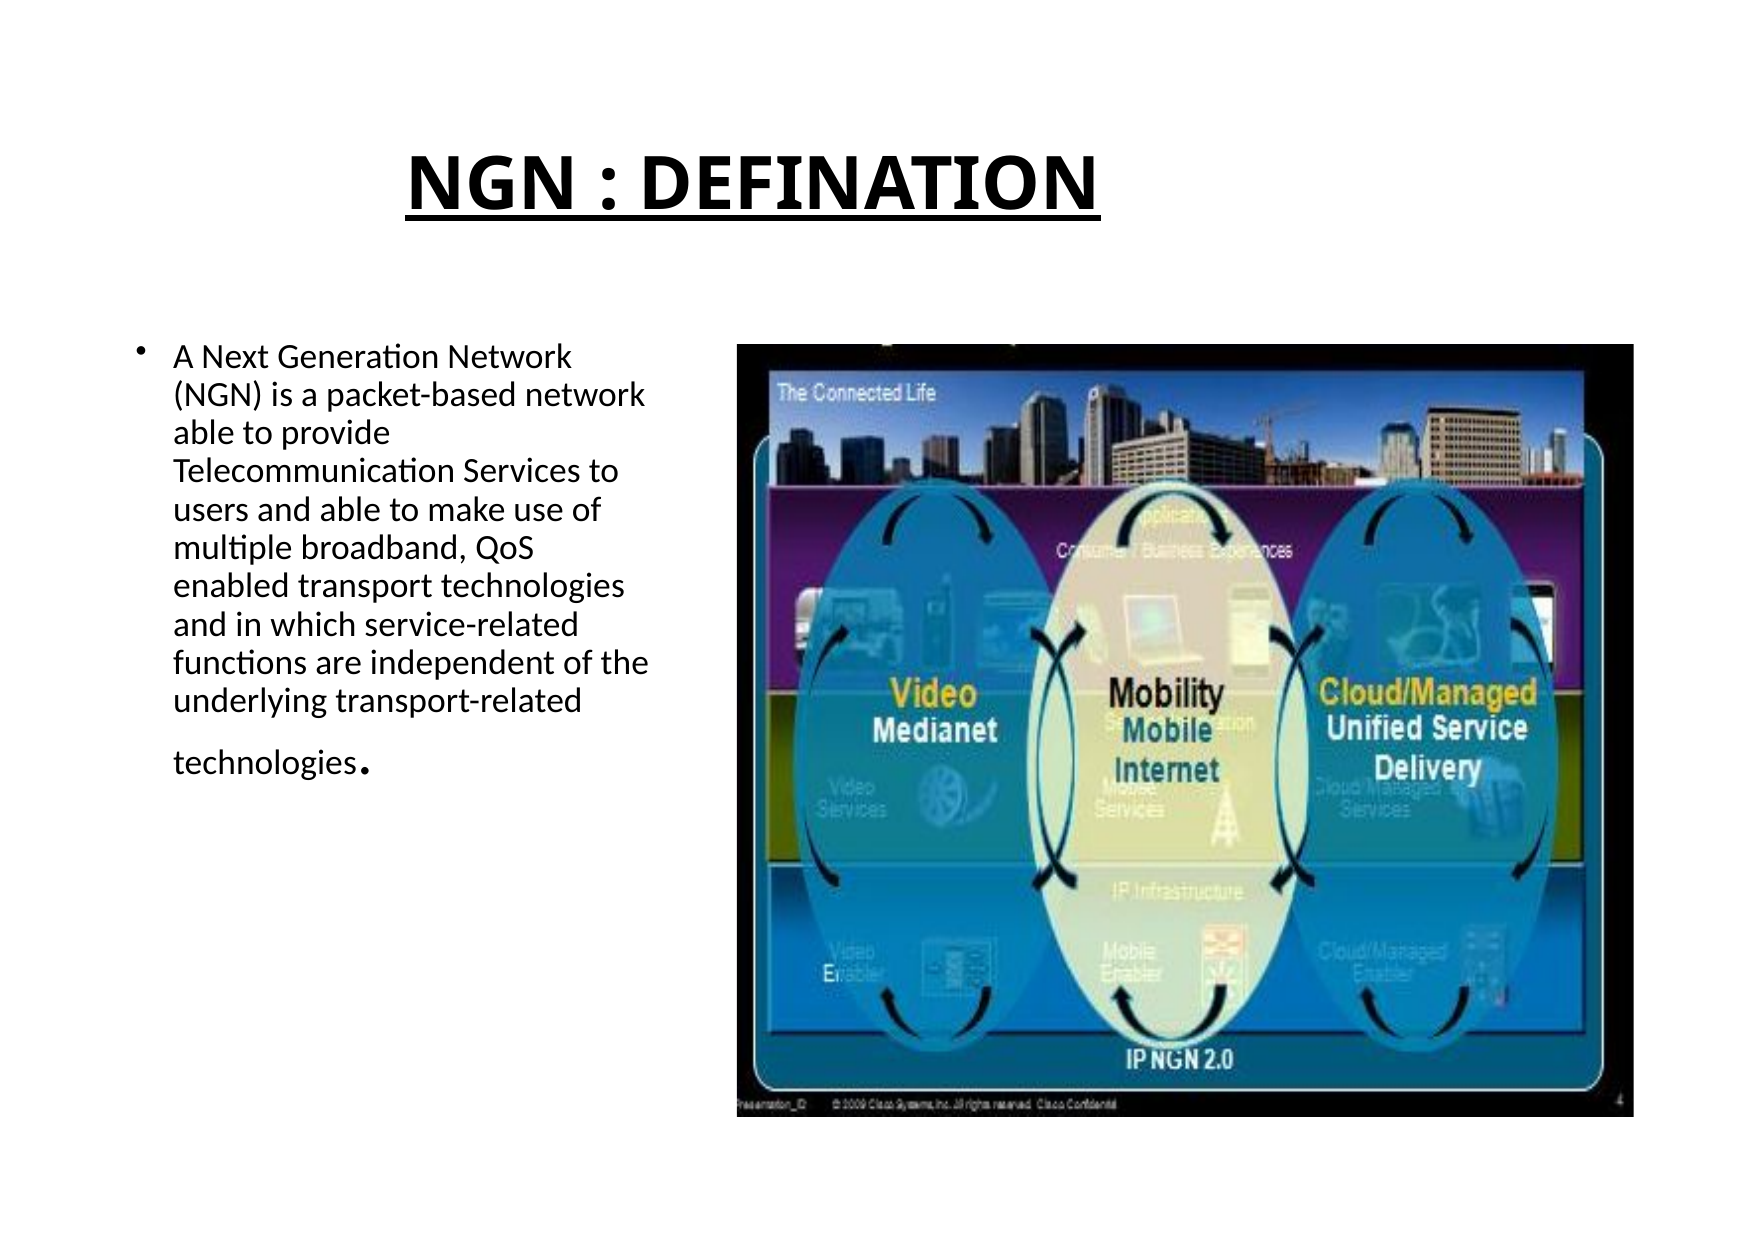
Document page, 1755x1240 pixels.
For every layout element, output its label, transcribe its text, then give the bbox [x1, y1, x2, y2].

picture [736, 343, 1634, 1117]
list A Next Generation Network (NGN) is a packet-based network able to provide Telecommunication Services to users and able to make use of multiple broadband, QoS enabled transport technologies and in which service-related functions are independent of the underlying transport-related technologies. [120, 330, 667, 1117]
title NGN : DEFINATION [120, 66, 1634, 306]
